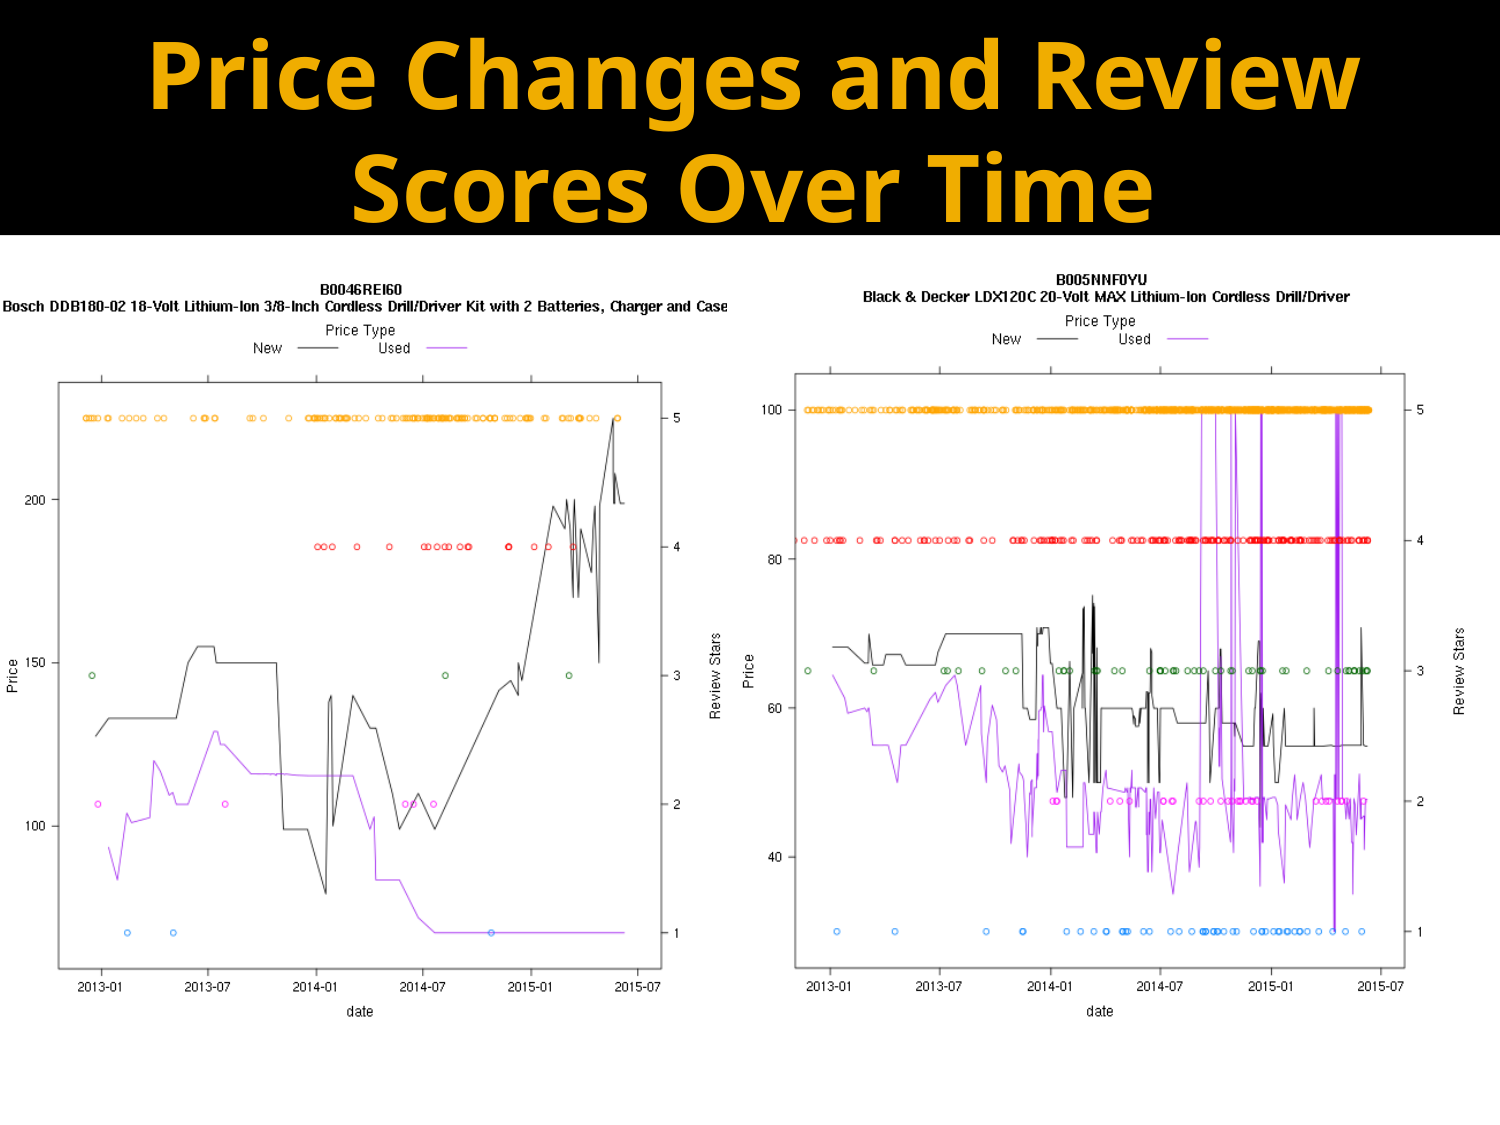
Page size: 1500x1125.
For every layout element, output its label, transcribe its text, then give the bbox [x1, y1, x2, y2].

text_box Price Changes and Review Scores Over Time [75, 25, 1425, 231]
picture [0, 277, 727, 1031]
picture [736, 266, 1471, 1031]
